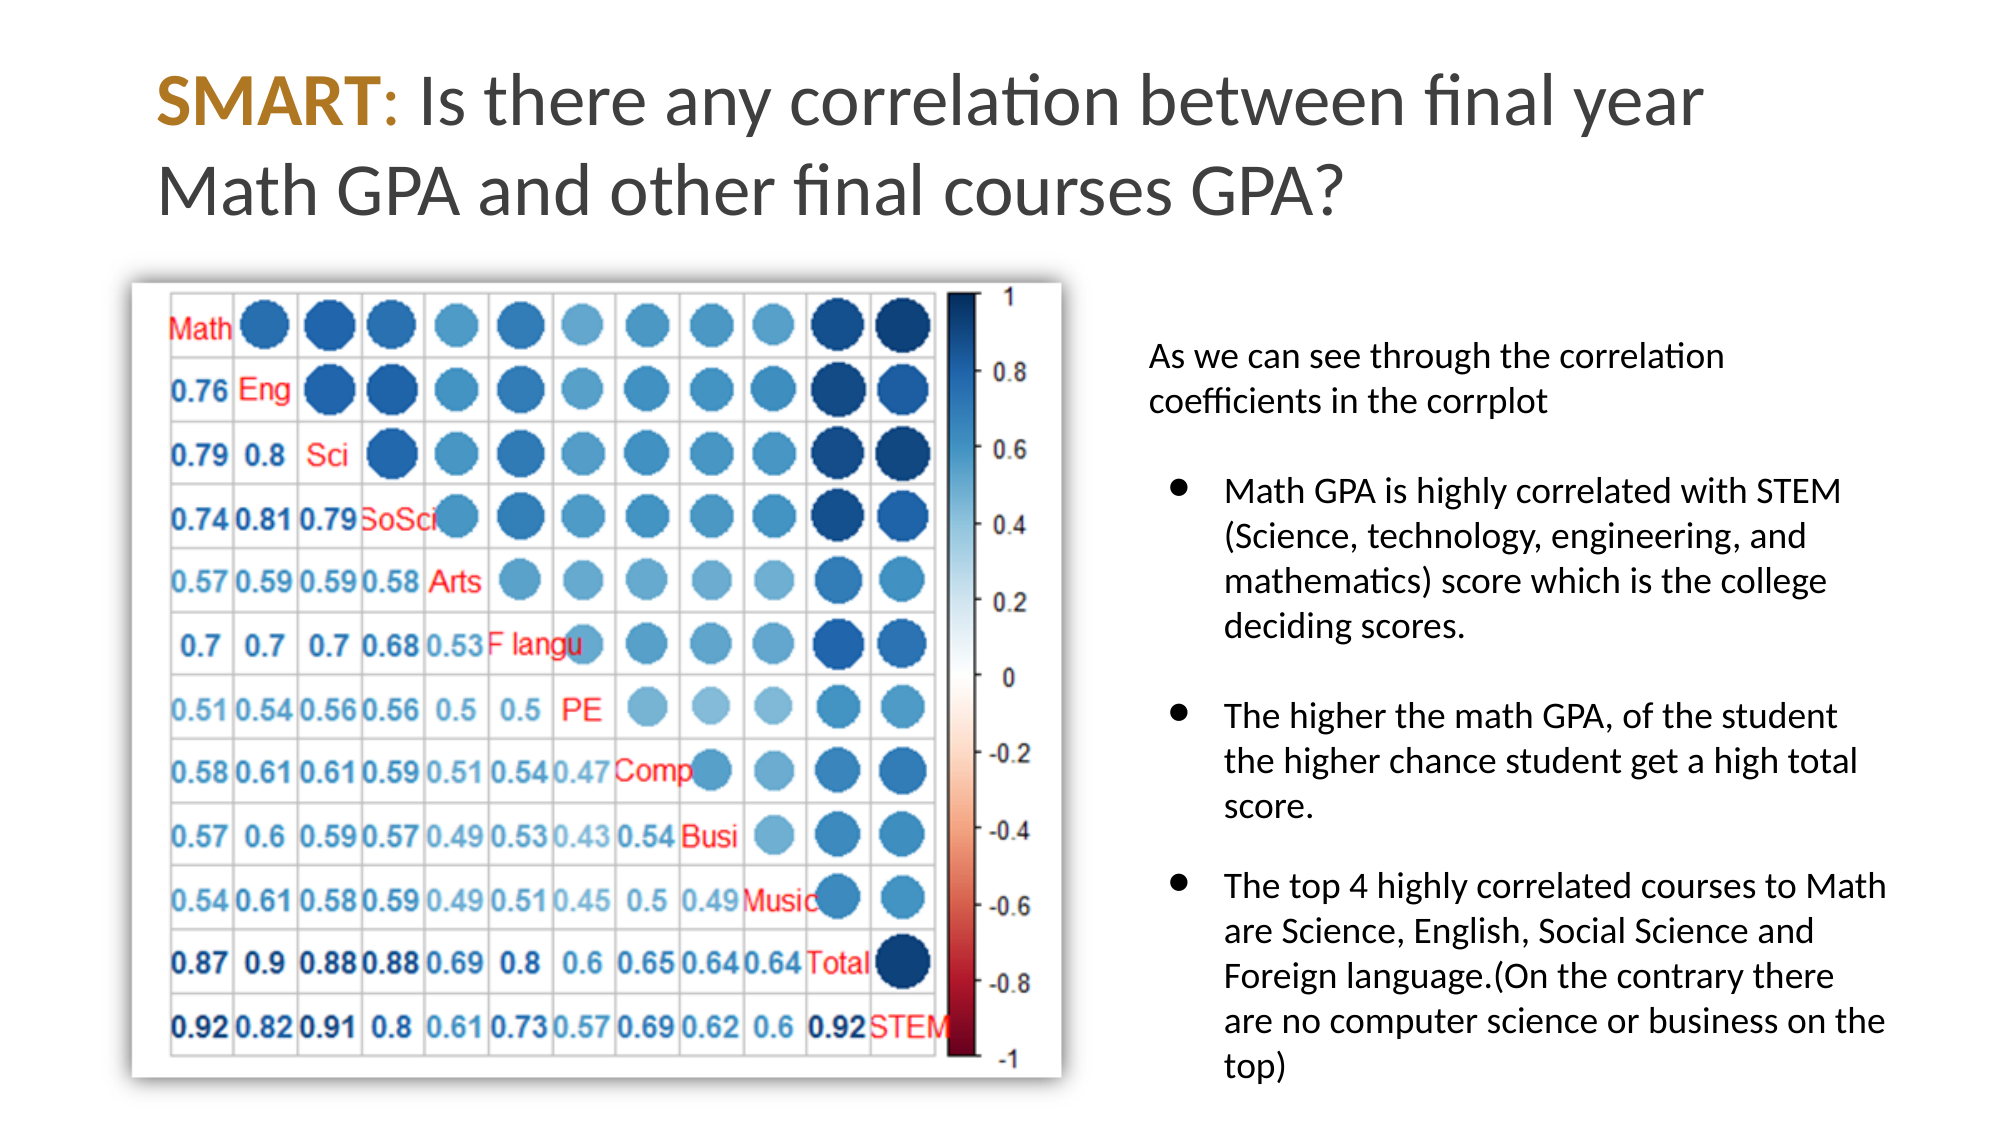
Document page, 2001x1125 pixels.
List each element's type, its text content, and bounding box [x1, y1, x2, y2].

picture [99, 250, 1095, 1112]
text_box SMART: Is there any correlation between final year Math GPA and other final courses GPA? [141, 42, 1859, 230]
text_box As we can see through the correlation coefficients in the corrplot Math GPA is highly correlated with STEM (Science, technology, engineering, and mathematics) score which is the college deciding scores. The higher the math GPA, of the student the higher chance student get a high total score. The top 4 highly correlated courses to Math are Science, English, Social Science and Foreign language.(On the contrary there are no computer science or business on the top) [1133, 323, 1907, 1098]
